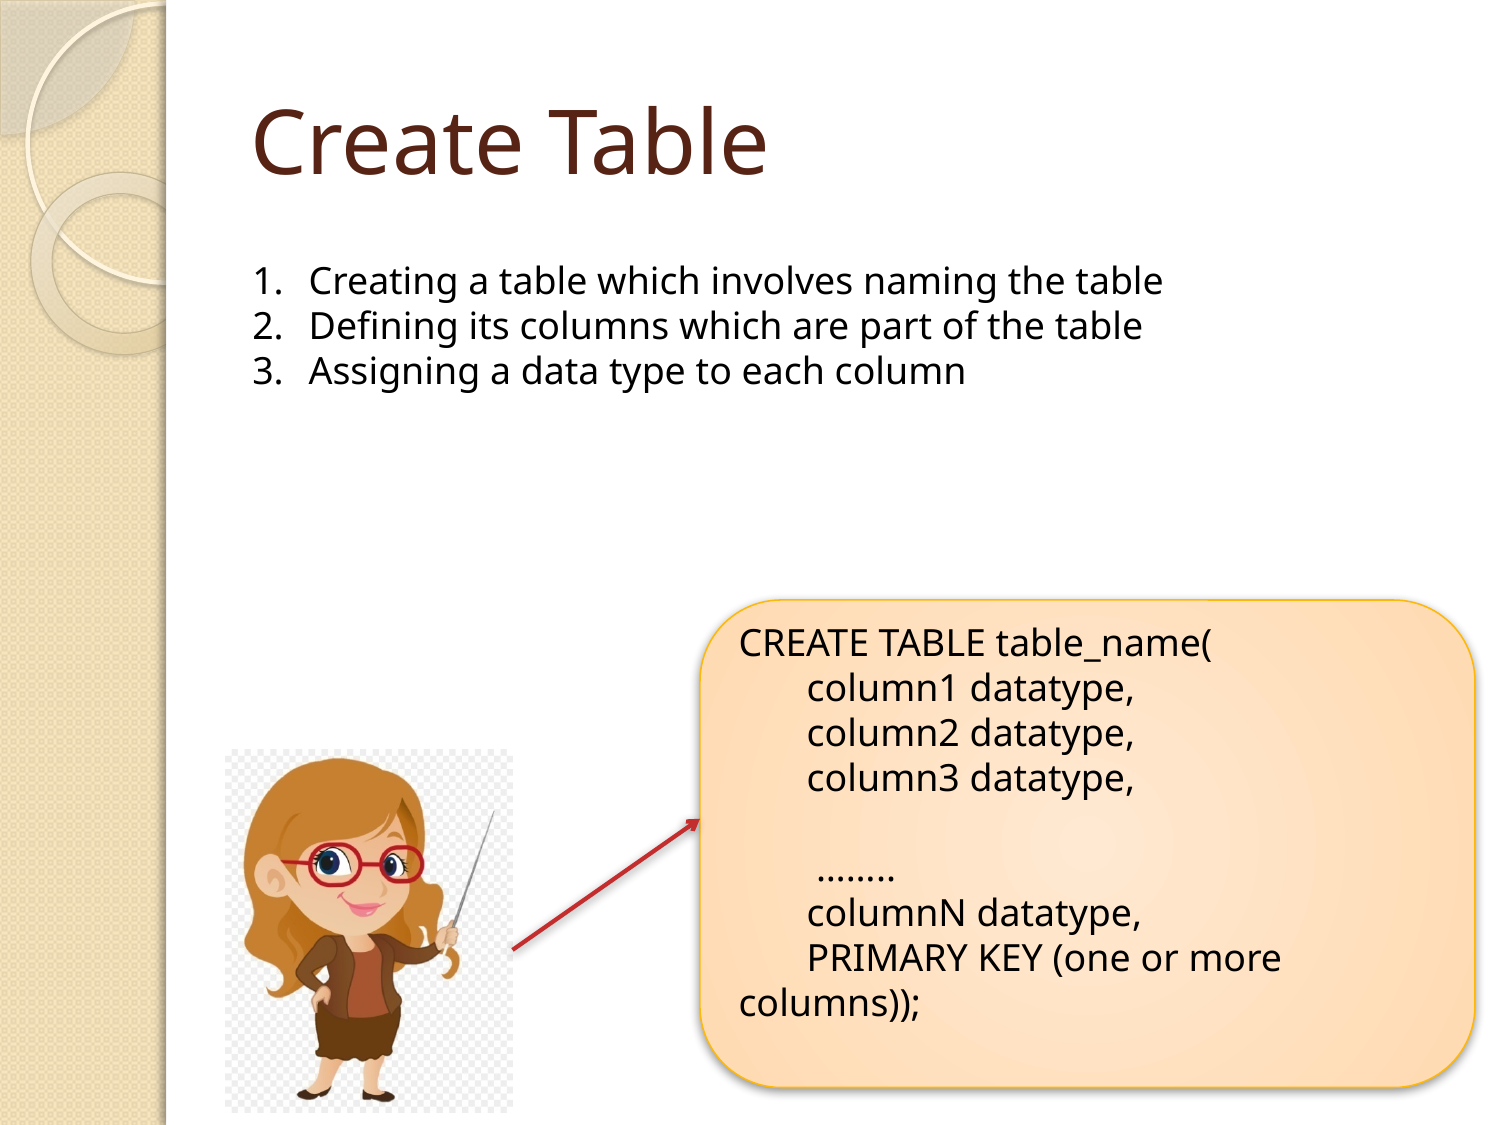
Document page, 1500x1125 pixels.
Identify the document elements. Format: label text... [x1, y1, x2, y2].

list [224, 749, 513, 1113]
title Create Table [235, 45, 1466, 233]
text_box CREATE TABLE table_name( column1 datatype, column2 datatype, column3 datatype, …….. columnN datatype, PRIMARY KEY (one or more columns)); [699, 599, 1476, 1089]
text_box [512, 818, 701, 951]
text_box Creating a table which involves naming the table Defining its columns which are part of the table Assigning a data type to each column [237, 249, 1400, 400]
